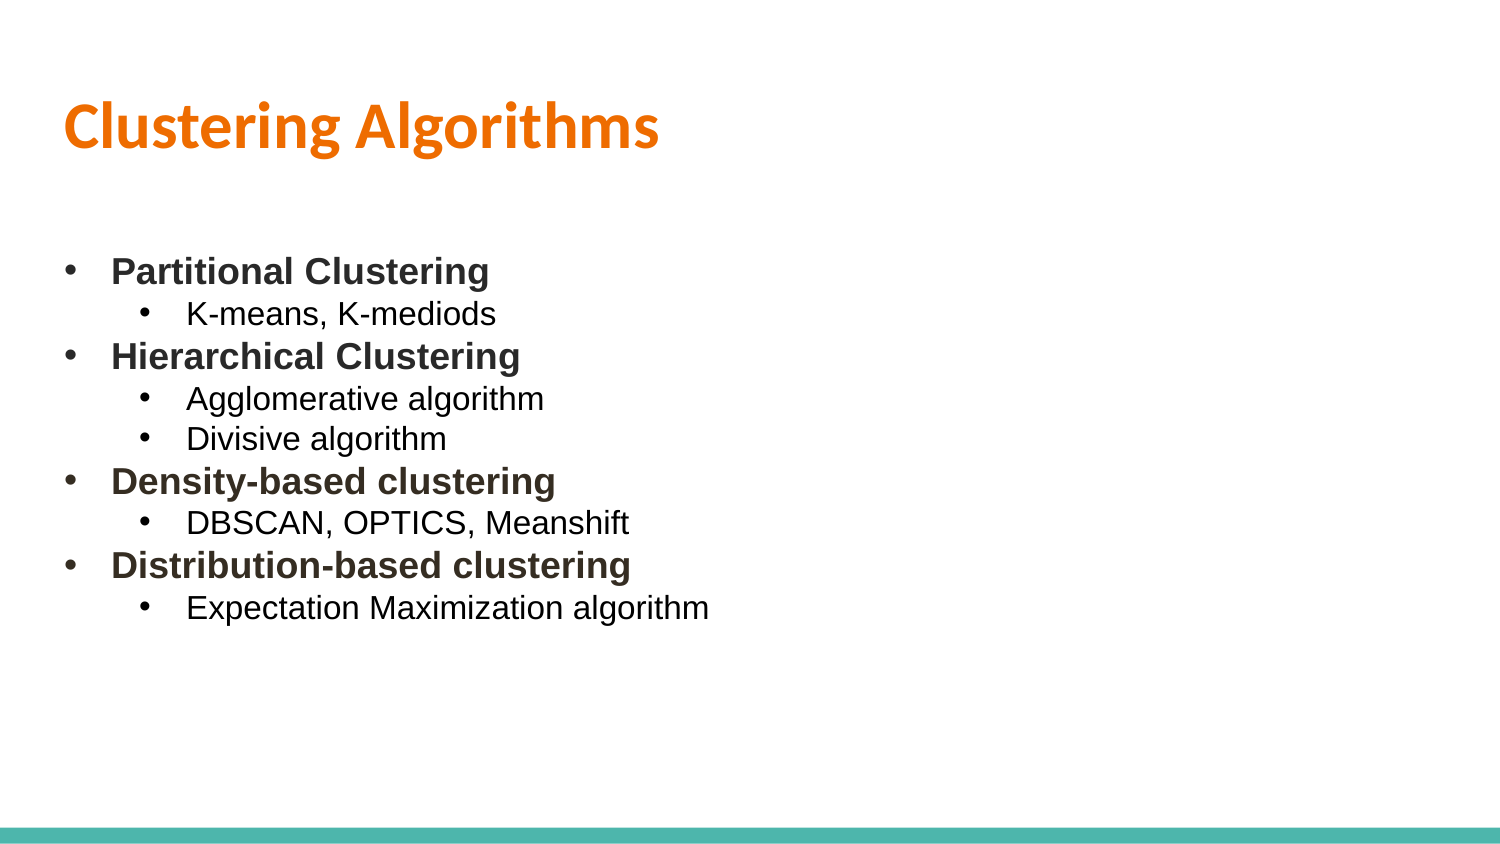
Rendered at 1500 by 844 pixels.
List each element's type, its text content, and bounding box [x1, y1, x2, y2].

title Clustering Algorithms [64, 82, 1006, 163]
list Partitional Clustering K-means, K-mediods Hierarchical Clustering Agglomerative algorithm Divisive algorithm Density-based clustering DBSCAN, OPTICS, Meanshift Distribution-based clustering Expectation Maximization algorithm [64, 246, 1339, 727]
